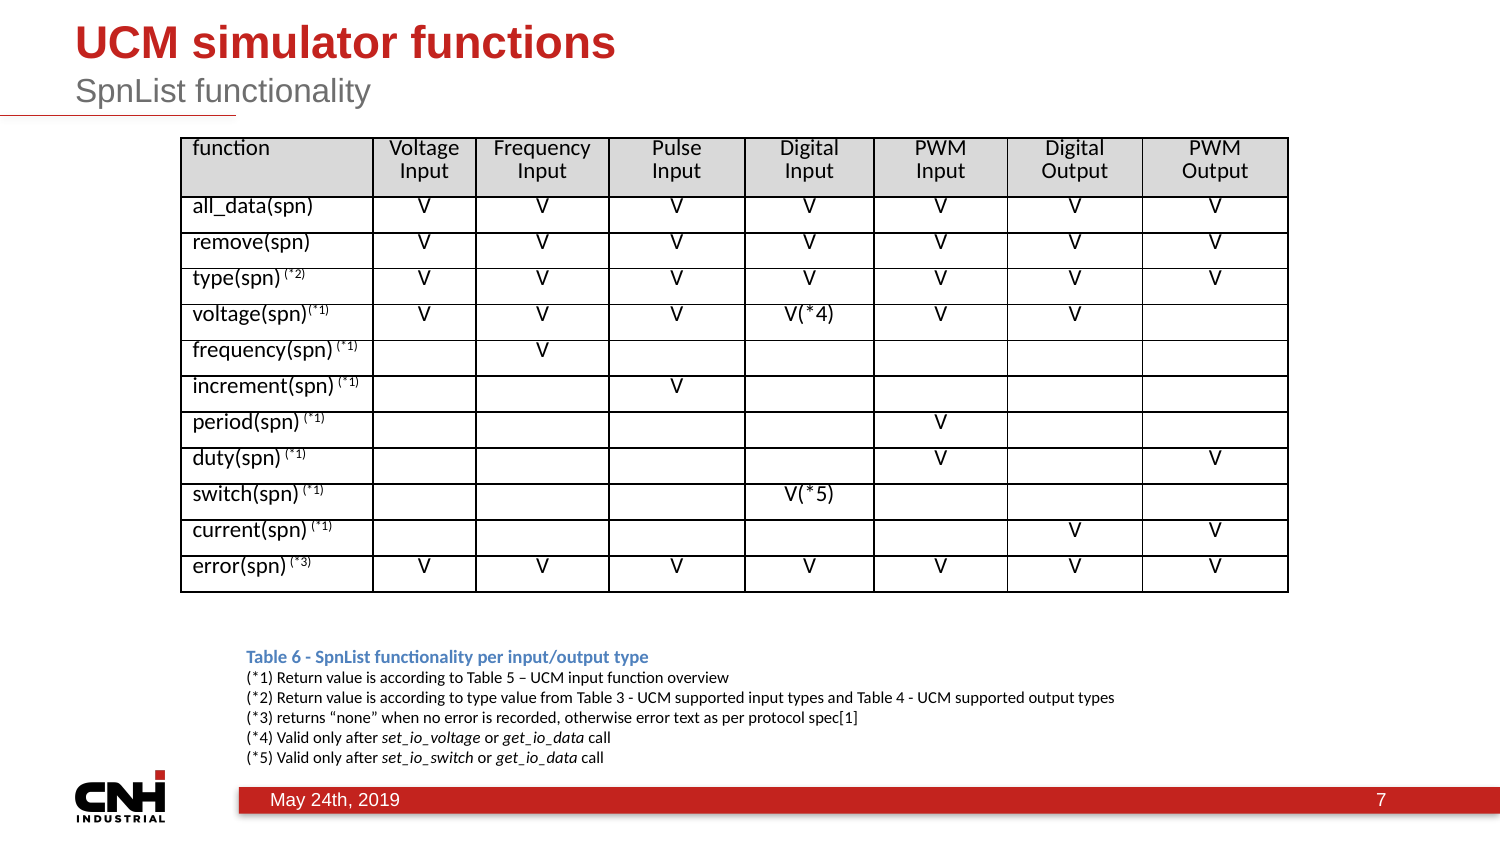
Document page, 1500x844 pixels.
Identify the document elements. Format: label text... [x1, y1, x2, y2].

table_cell [477, 449, 608, 483]
table_cell [610, 521, 744, 555]
table_cell V [875, 557, 1007, 591]
table_cell V [1143, 449, 1287, 483]
table_cell increment(spn) (*1) [182, 377, 372, 411]
table_cell V [1008, 557, 1142, 591]
table_cell V [610, 557, 744, 591]
table_header Frequency Input [477, 139, 608, 196]
table_header Pulse Input [610, 139, 744, 196]
table_cell period(spn) (*1) [182, 413, 372, 447]
table_cell V [875, 413, 1007, 447]
table_cell switch(spn) (*1) [182, 485, 372, 519]
table_cell V [1143, 269, 1287, 304]
table_cell V [477, 198, 608, 232]
table_cell [610, 449, 744, 483]
table_cell V [746, 234, 873, 268]
table_header PWM Input [875, 139, 1007, 196]
table_cell V [477, 234, 608, 268]
table_cell V [477, 341, 608, 375]
table_cell [746, 449, 873, 483]
table_cell [477, 521, 608, 555]
table_cell type(spn) (*2) [182, 269, 372, 304]
table_cell V [875, 305, 1007, 340]
table_cell V [1008, 269, 1142, 304]
table_cell frequency(spn) (*1) [182, 341, 372, 375]
table_cell [1143, 341, 1287, 375]
table_cell V [746, 557, 873, 591]
table_cell V [1143, 234, 1287, 268]
table_cell remove(spn) [182, 234, 372, 268]
table_cell error(spn) (*3) [182, 557, 372, 591]
table_header Digital Input [746, 139, 873, 196]
table_cell V [1143, 557, 1287, 591]
table_cell voltage(spn)(*1) [182, 305, 372, 340]
table_cell [1143, 377, 1287, 411]
table_cell V [477, 305, 608, 340]
table_cell [477, 377, 608, 411]
table_cell V [477, 269, 608, 304]
table_cell V [374, 269, 475, 304]
table_cell [746, 413, 873, 447]
table_cell [875, 377, 1007, 411]
table_cell [746, 377, 873, 411]
table_cell V [610, 377, 744, 411]
table_cell [610, 485, 744, 519]
table_cell [1143, 305, 1287, 340]
table_cell V [374, 234, 475, 268]
table_cell all_data(spn) [182, 198, 372, 232]
table_cell [1143, 413, 1287, 447]
table_cell V [1008, 234, 1142, 268]
table_cell duty(spn) (*1) [182, 449, 372, 483]
table_header PWM Output [1143, 139, 1287, 196]
table_cell [1008, 413, 1142, 447]
table_cell [1008, 485, 1142, 519]
table_cell V [610, 269, 744, 304]
table_cell [1008, 449, 1142, 483]
table_cell current(spn) (*1) [182, 521, 372, 555]
table_cell [875, 521, 1007, 555]
slide_number 7 [1376, 778, 1451, 821]
table_cell [746, 521, 873, 555]
title UCM simulator functions [75, 17, 1436, 69]
table_cell V [610, 234, 744, 268]
table_cell V [746, 198, 873, 232]
table_cell [610, 341, 744, 375]
table_header Digital Output [1008, 139, 1142, 196]
table_cell [374, 485, 475, 519]
table_cell V [1143, 521, 1287, 555]
table_cell [746, 341, 873, 375]
table_cell [477, 413, 608, 447]
table_cell V [610, 305, 744, 340]
table_cell V [374, 305, 475, 340]
table_cell [1008, 341, 1142, 375]
table_cell [875, 485, 1007, 519]
table_cell V [875, 198, 1007, 232]
picture [72, 767, 168, 828]
table_cell [477, 485, 608, 519]
table_cell V [1008, 198, 1142, 232]
table_cell [610, 413, 744, 447]
table_cell [374, 521, 475, 555]
table_cell [1008, 377, 1142, 411]
table_cell V [374, 557, 475, 591]
table_cell V [746, 269, 873, 304]
table_cell V(*5) [746, 485, 873, 519]
table_cell V [374, 198, 475, 232]
table_cell V [1008, 521, 1142, 555]
table_cell [875, 341, 1007, 375]
table_cell V [477, 557, 608, 591]
text_box Table 6 - SpnList functionality per input/output type (*1) Return value is according to Table 5 – UCM input function overview (*2) Return value is according to type value from Table 3 - UCM supported input types and Table 4 - UCM supported output types (*3) returns “none” when no error is recorded, otherwise error text as per protocol spec[1] (*4) Valid only after set_io_voltage or get_io_data call (*5) Valid only after set_io_switch or get_io_data call [231, 637, 1304, 775]
table_cell V [875, 234, 1007, 268]
table_cell V [1143, 198, 1287, 232]
table_header Voltage Input [374, 139, 475, 196]
table_cell [374, 449, 475, 483]
table_cell [374, 341, 475, 375]
table_header function [182, 139, 372, 196]
table_cell V [610, 198, 744, 232]
list SpnList functionality [75, 69, 1436, 112]
table_cell V(*4) [746, 305, 873, 340]
table_cell V [1008, 305, 1142, 340]
table_cell V [875, 269, 1007, 304]
table_cell [1143, 485, 1287, 519]
table_cell [374, 377, 475, 411]
table_cell [374, 413, 475, 447]
table_cell V [875, 449, 1007, 483]
